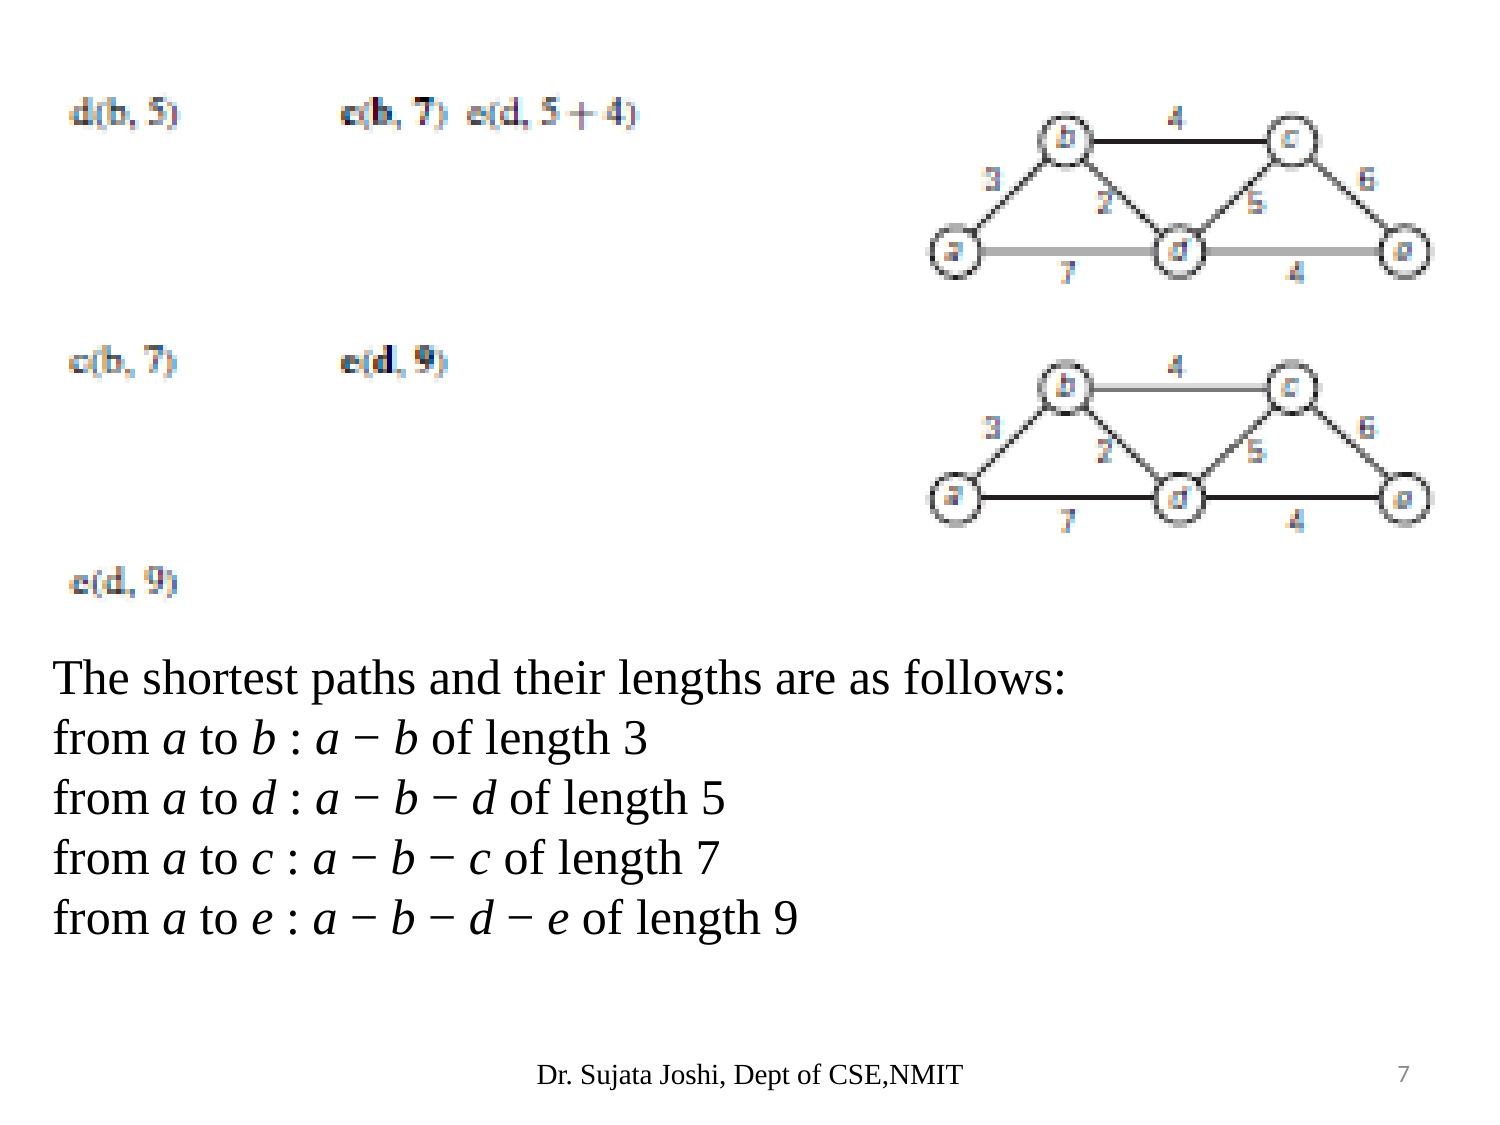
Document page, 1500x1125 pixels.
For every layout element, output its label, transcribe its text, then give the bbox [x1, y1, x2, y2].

text_box The shortest paths and their lengths are as follows: from a to b : a − b of length 3 from a to d : a − b − d of length 5 from a to c : a − b − c of length 7 from a to e : a − b − d − e of length 9 [37, 637, 1450, 953]
slide_number 7 [1074, 1042, 1425, 1103]
footer Dr. Sujata Joshi, Dept of CSE,NMIT [512, 1042, 988, 1103]
picture [37, 74, 1500, 613]
